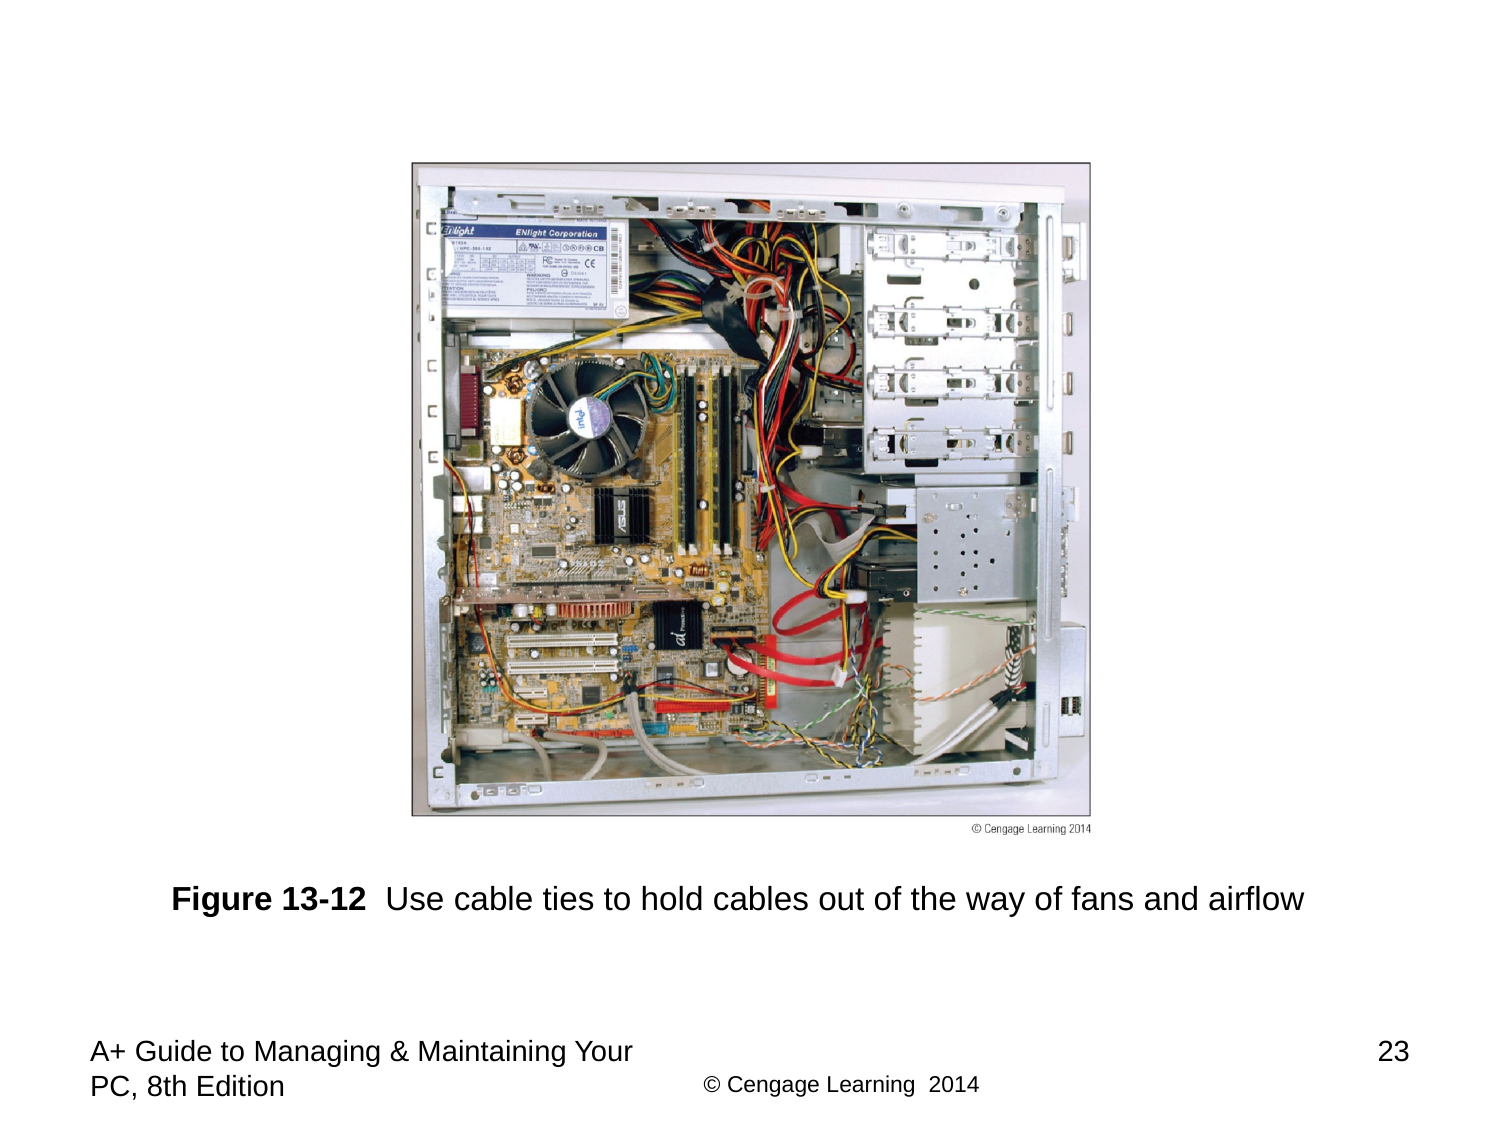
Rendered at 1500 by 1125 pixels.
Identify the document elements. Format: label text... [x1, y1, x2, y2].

footer A+ Guide to Managing & Maintaining Your PC, 8th Edition [74, 1024, 663, 1103]
slide_number 23 [1074, 1024, 1426, 1103]
text_box Figure 13-12 Use cable ties to hold cables out of the way of fans and airflow [156, 869, 1321, 925]
picture [410, 162, 1092, 835]
